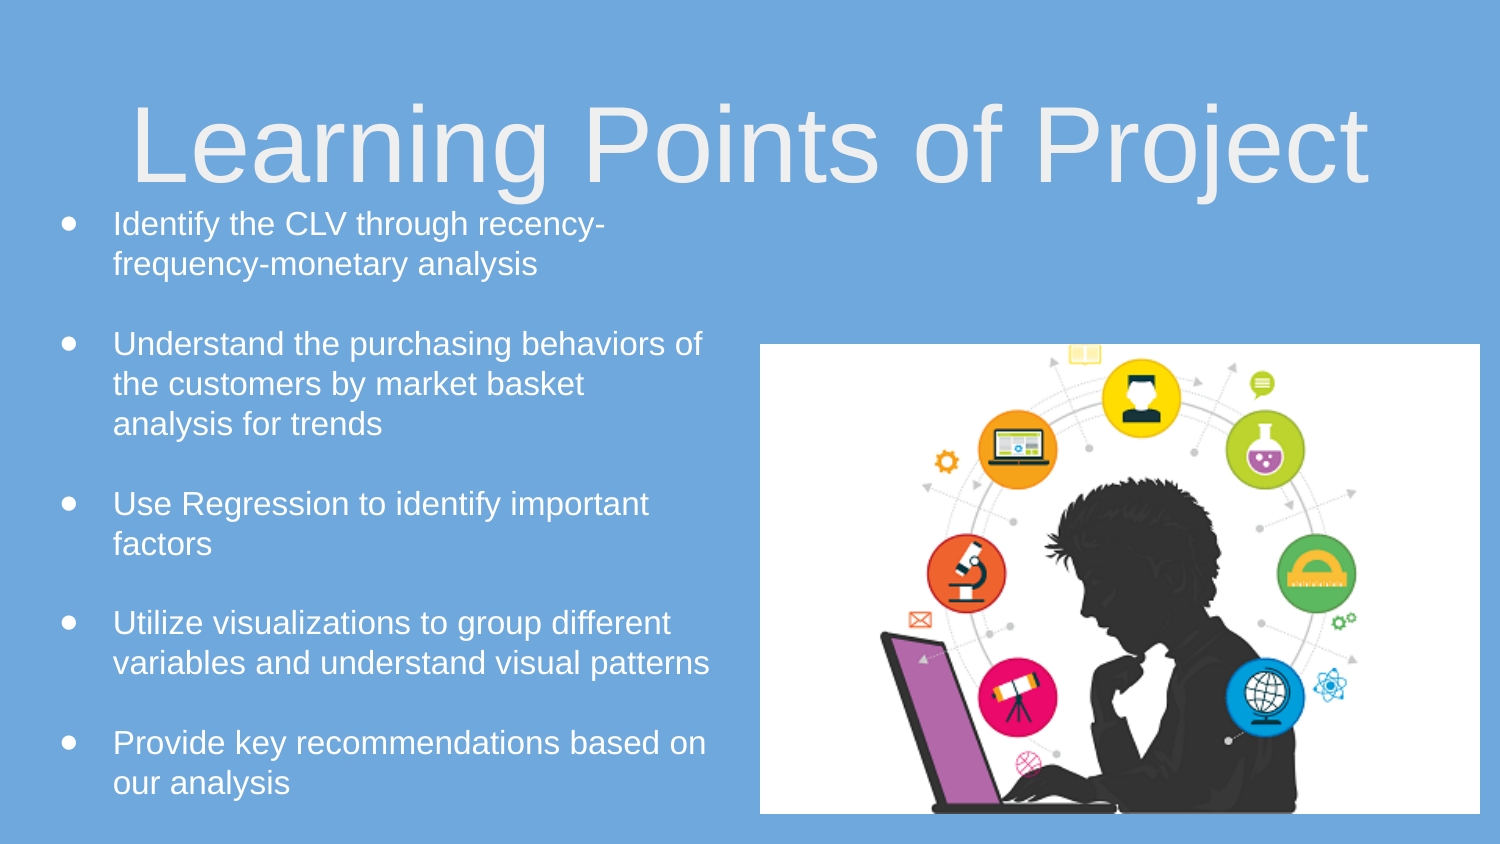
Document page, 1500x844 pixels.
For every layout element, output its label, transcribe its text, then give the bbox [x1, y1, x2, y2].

text_box Identify the CLV through recency-frequency-monetary analysis Understand the purchasing behaviors of the customers by market basket analysis for trends Use Regression to identify important factors Utilize visualizations to group different variables and understand visual patterns Provide key recommendations based on our analysis [22, 187, 731, 657]
picture [760, 344, 1480, 814]
title Learning Points of Project [51, 25, 1449, 220]
